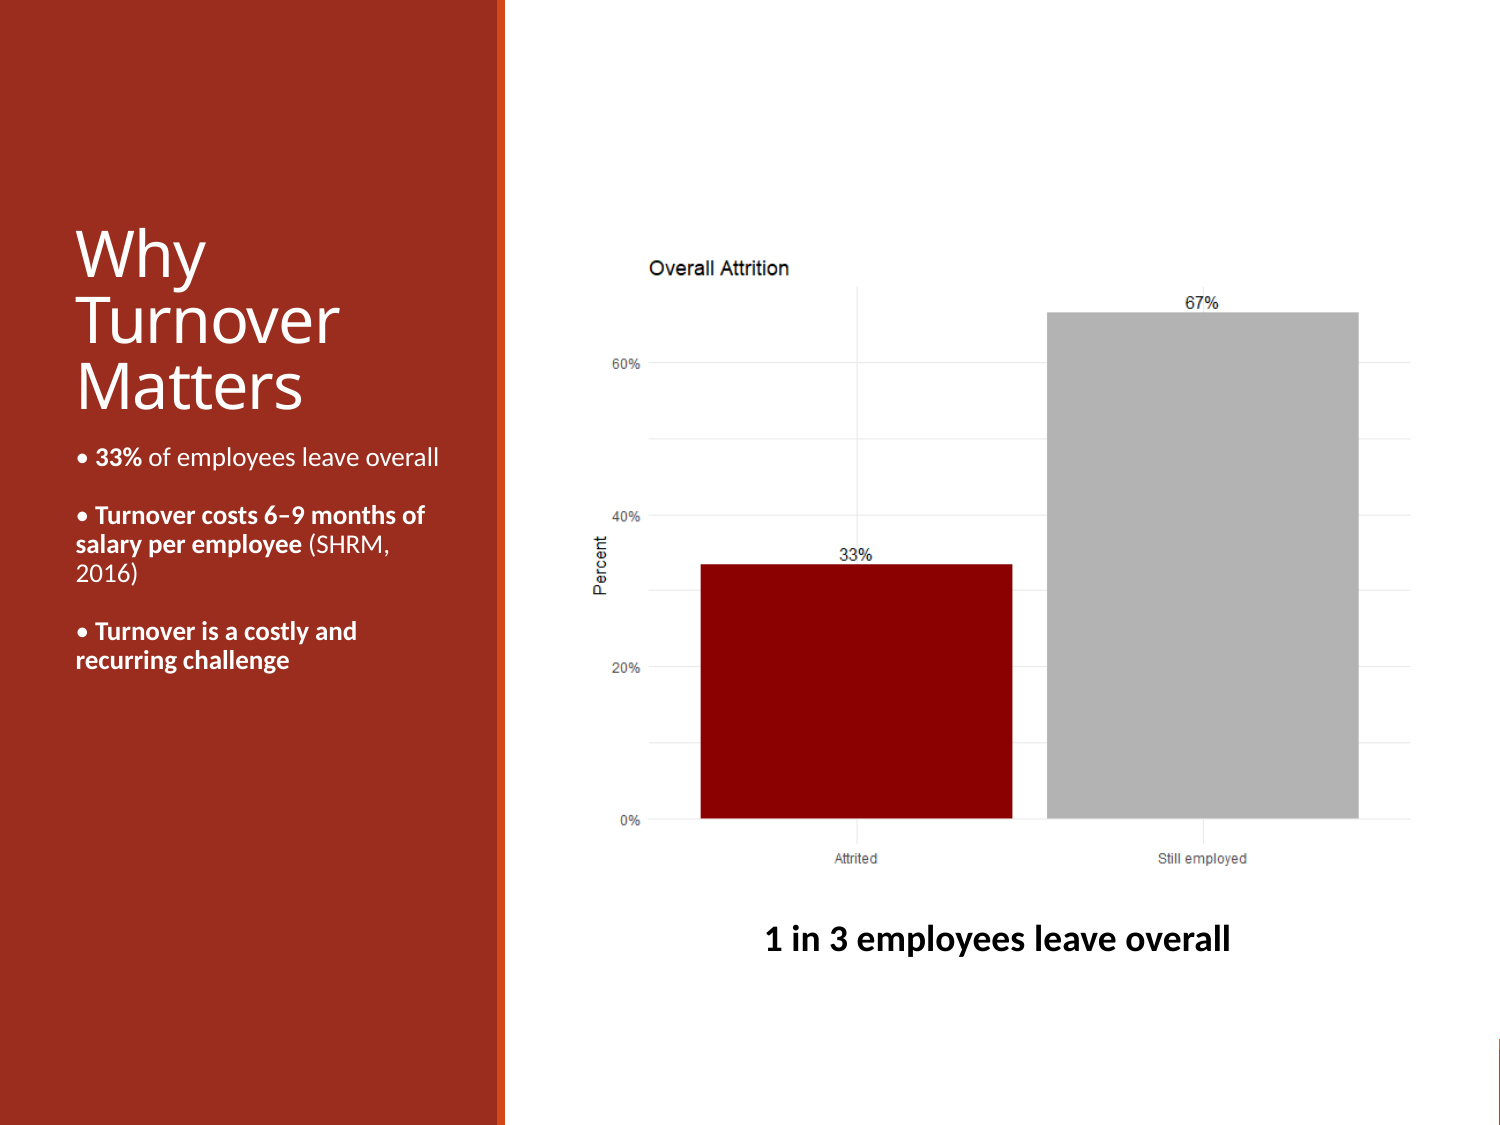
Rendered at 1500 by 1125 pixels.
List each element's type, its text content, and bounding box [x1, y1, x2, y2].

text_box [496, 0, 506, 1125]
text_box 1 in 3 employees leave overall [749, 906, 1247, 967]
title Why Turnover Matters [60, 84, 441, 430]
picture [582, 250, 1421, 875]
list • 33% of employees leave overall • Turnover costs 6–9 months of salary per employee (SHRM, 2016) • Turnover is a costly and recurring challenge [60, 435, 441, 983]
text_box [0, 0, 496, 1125]
text_box [506, 0, 1500, 1125]
